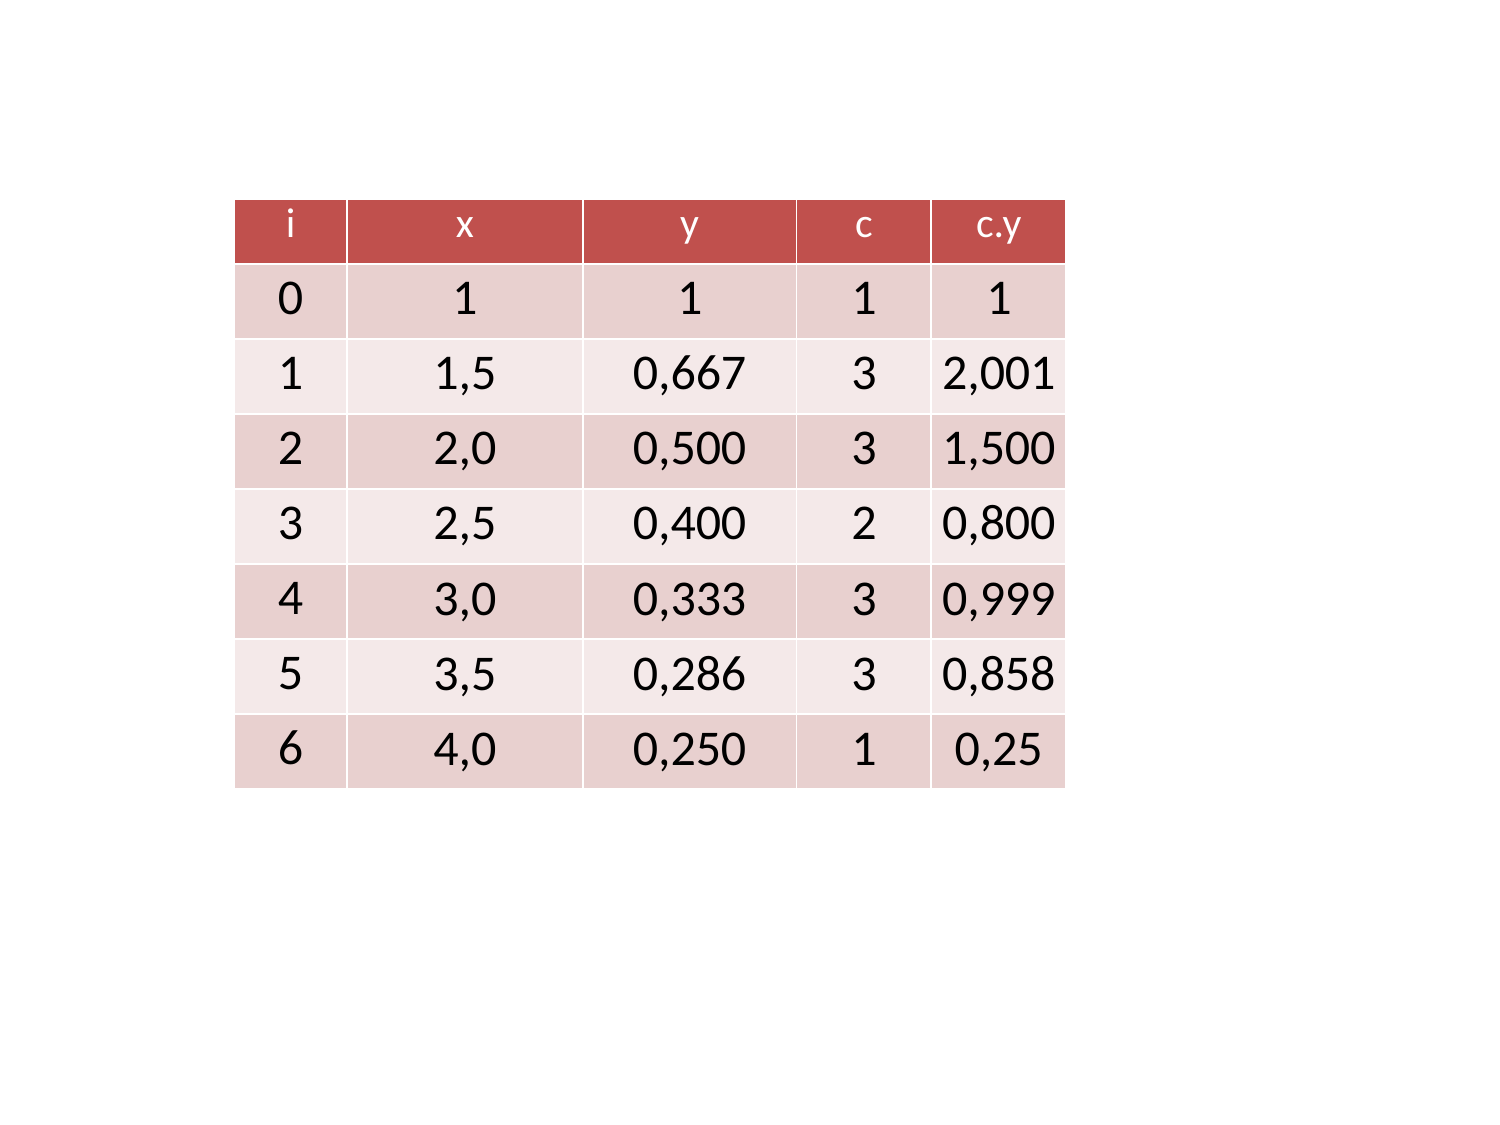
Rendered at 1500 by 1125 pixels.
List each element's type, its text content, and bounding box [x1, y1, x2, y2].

table_cell 3 [235, 490, 346, 563]
table_cell 2,0 [348, 415, 582, 488]
table_cell 0,500 [584, 415, 796, 488]
table_cell 1 [797, 265, 930, 338]
table_cell 1 [932, 265, 1065, 338]
table_cell 2,001 [932, 340, 1065, 413]
table_cell 5 [235, 640, 346, 713]
table_cell 2 [797, 490, 930, 563]
table_cell 3 [797, 415, 930, 488]
table_cell 0,333 [584, 565, 796, 638]
table_cell 0,999 [932, 565, 1065, 638]
table_cell 0,286 [584, 640, 796, 713]
table_cell 2,5 [348, 490, 582, 563]
table_cell 1 [348, 265, 582, 338]
table_cell 3,0 [348, 565, 582, 638]
table_cell 1 [797, 715, 930, 788]
table_cell 4 [235, 565, 346, 638]
table_cell 1 [235, 340, 346, 413]
table_header c.y [932, 200, 1065, 263]
table_cell 3 [797, 565, 930, 638]
table_cell 3 [797, 640, 930, 713]
table_header c [797, 200, 930, 263]
table_cell 0,250 [584, 715, 796, 788]
table_cell 6 [235, 715, 346, 788]
table_cell 2 [235, 415, 346, 488]
table_cell 1,5 [348, 340, 582, 413]
table_header x [348, 200, 582, 263]
table_cell 3 [797, 340, 930, 413]
table_cell 0,800 [932, 490, 1065, 563]
table_cell 1 [584, 265, 796, 338]
table_cell 1,500 [932, 415, 1065, 488]
table_cell 0,25 [932, 715, 1065, 788]
table_cell 0,858 [932, 640, 1065, 713]
table_header i [235, 200, 346, 263]
table_cell 0,667 [584, 340, 796, 413]
table_header y [584, 200, 796, 263]
table_cell 0 [235, 265, 346, 338]
table_cell 4,0 [348, 715, 582, 788]
table_cell 0,400 [584, 490, 796, 563]
table_cell 3,5 [348, 640, 582, 713]
